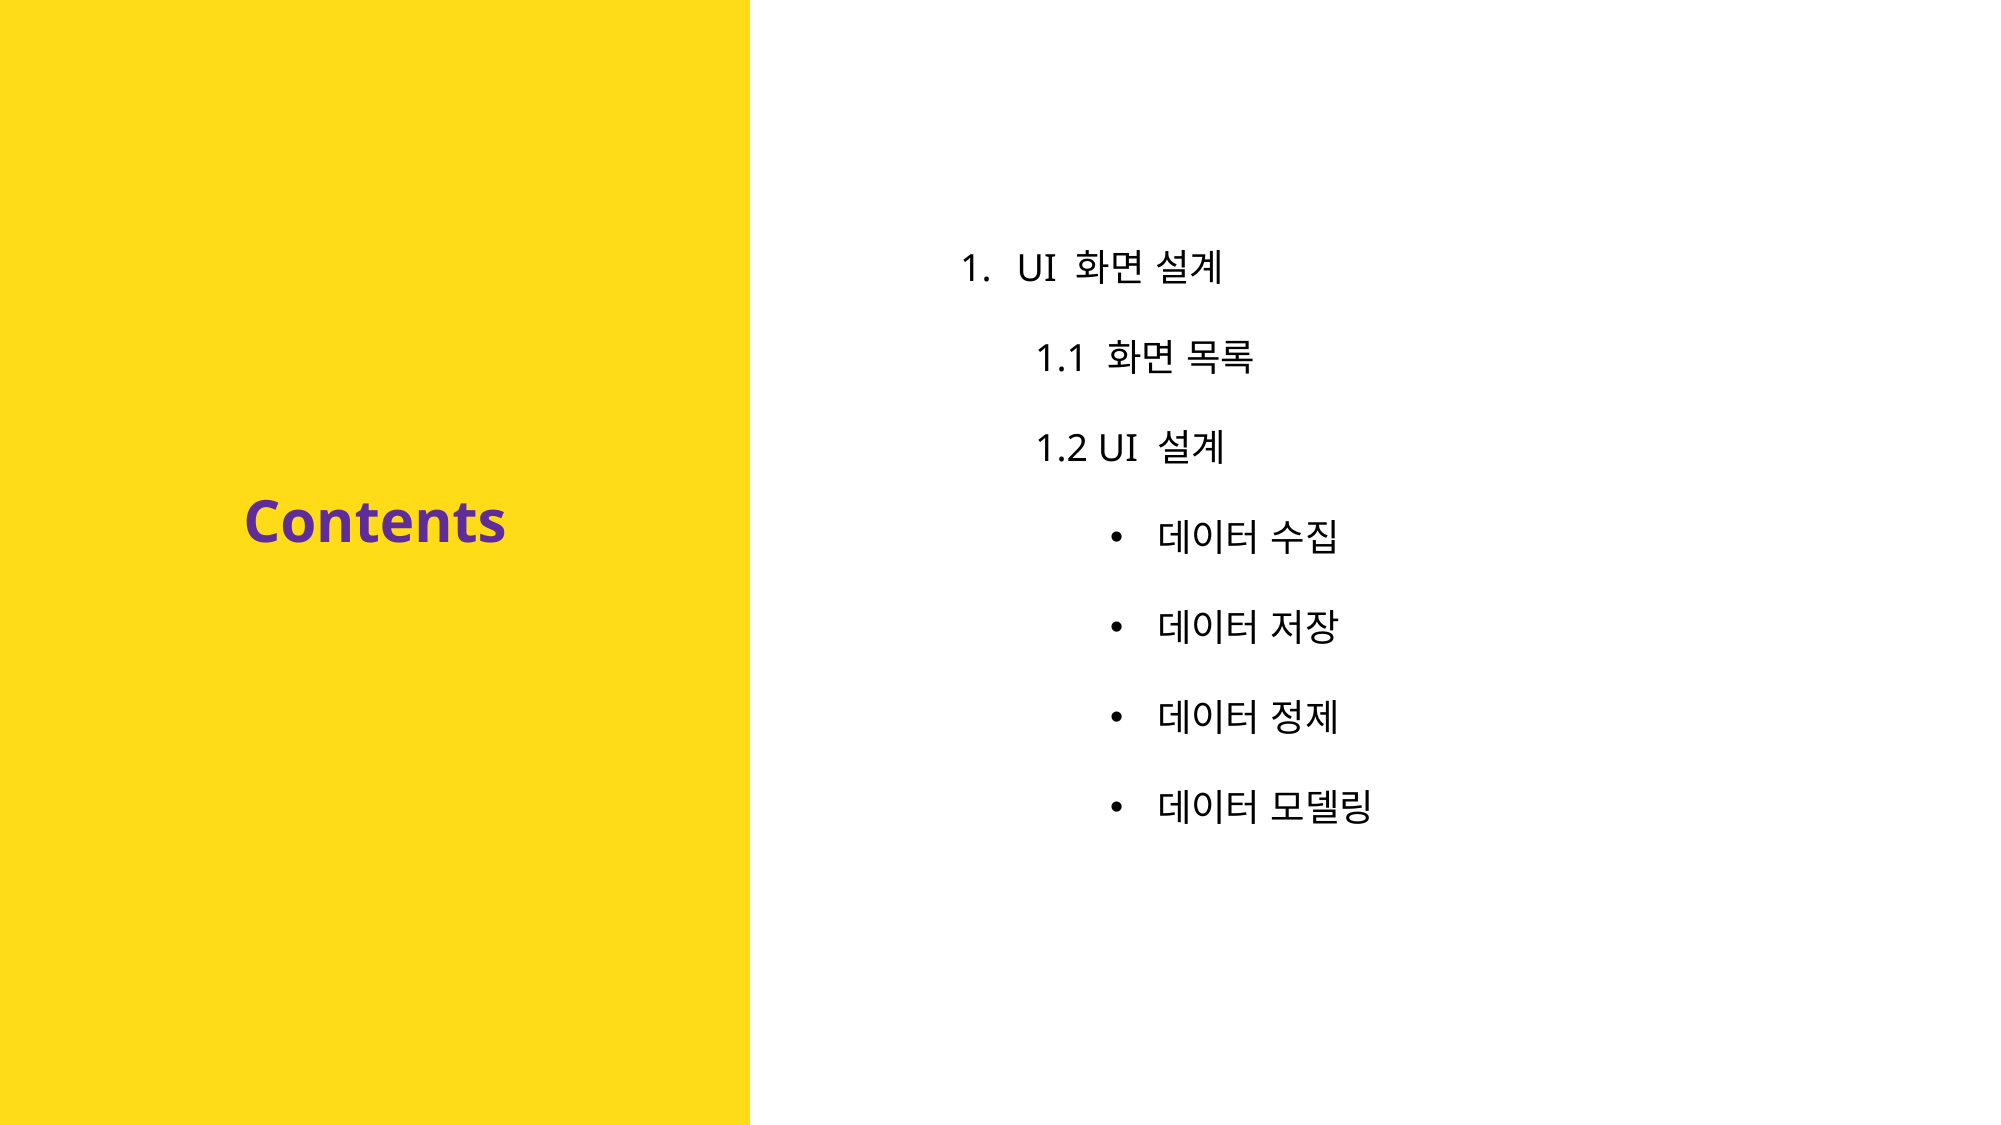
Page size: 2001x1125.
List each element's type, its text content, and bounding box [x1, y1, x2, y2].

text_box UI 화면 설계 1.1 화면 목록 1.2 UI 설계 데이터 수집 데이터 저장 데이터 정제 데이터 모델링 [945, 191, 1829, 837]
text_box [0, 0, 751, 1125]
title Contents [0, 383, 750, 563]
